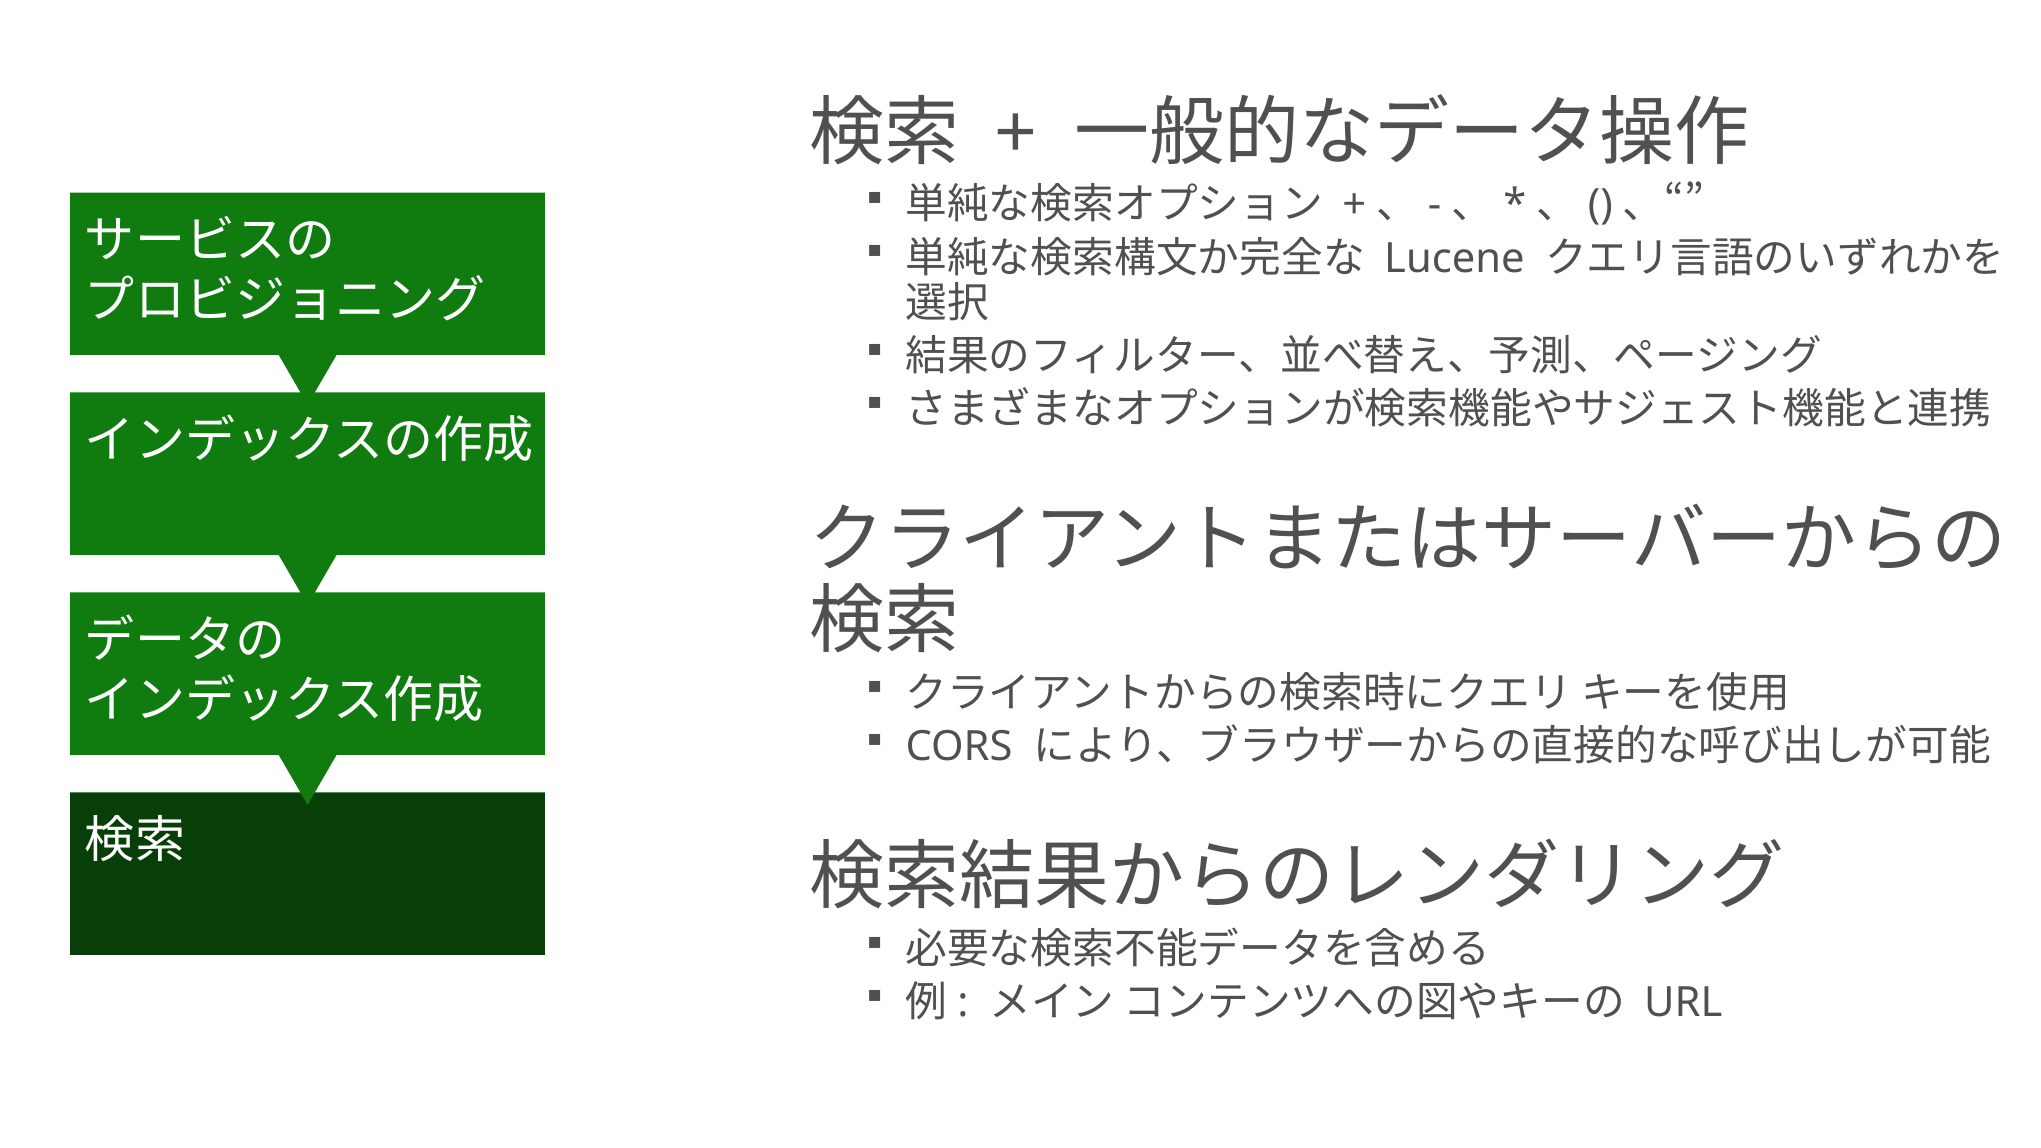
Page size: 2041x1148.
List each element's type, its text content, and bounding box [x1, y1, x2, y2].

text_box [69, 192, 546, 956]
text_box 検索 + 一般的なデータ操作 単純な検索オプション +、-、*、()、“” 単純な検索構文か完全な Lucene クエリ言語のいずれかを選択 結果のフィルター、並べ替え、予測、ページング さまざまなオプションが検索機能やサジェスト機能と連携 クライアントまたはサーバーからの検索 クライアントからの検索時にクエリ キーを使用 CORS により、ブラウザーからの直接的な呼び出しが可能 検索結果からのレンダリング 必要な検索不能データを含める 例: メイン コンテンツへの図やキーの URL [795, 86, 2040, 1062]
